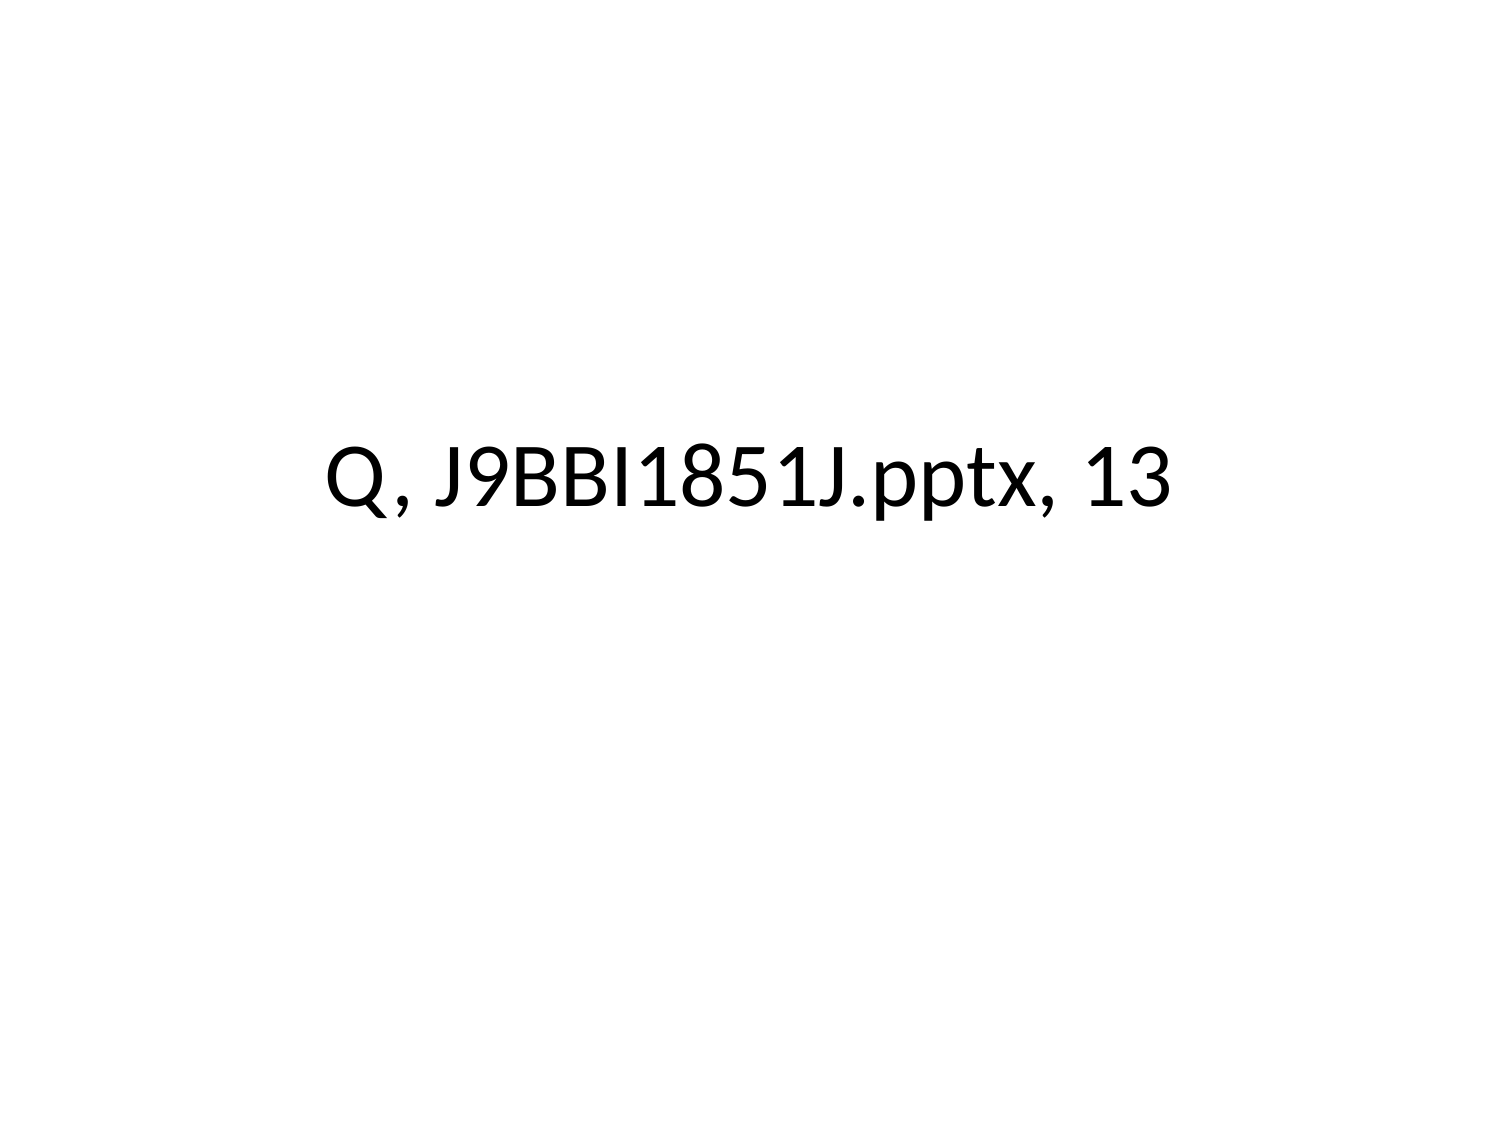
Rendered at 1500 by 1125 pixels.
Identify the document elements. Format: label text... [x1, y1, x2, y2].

title Q, J9BBI1851J.pptx, 13 [112, 349, 1388, 591]
